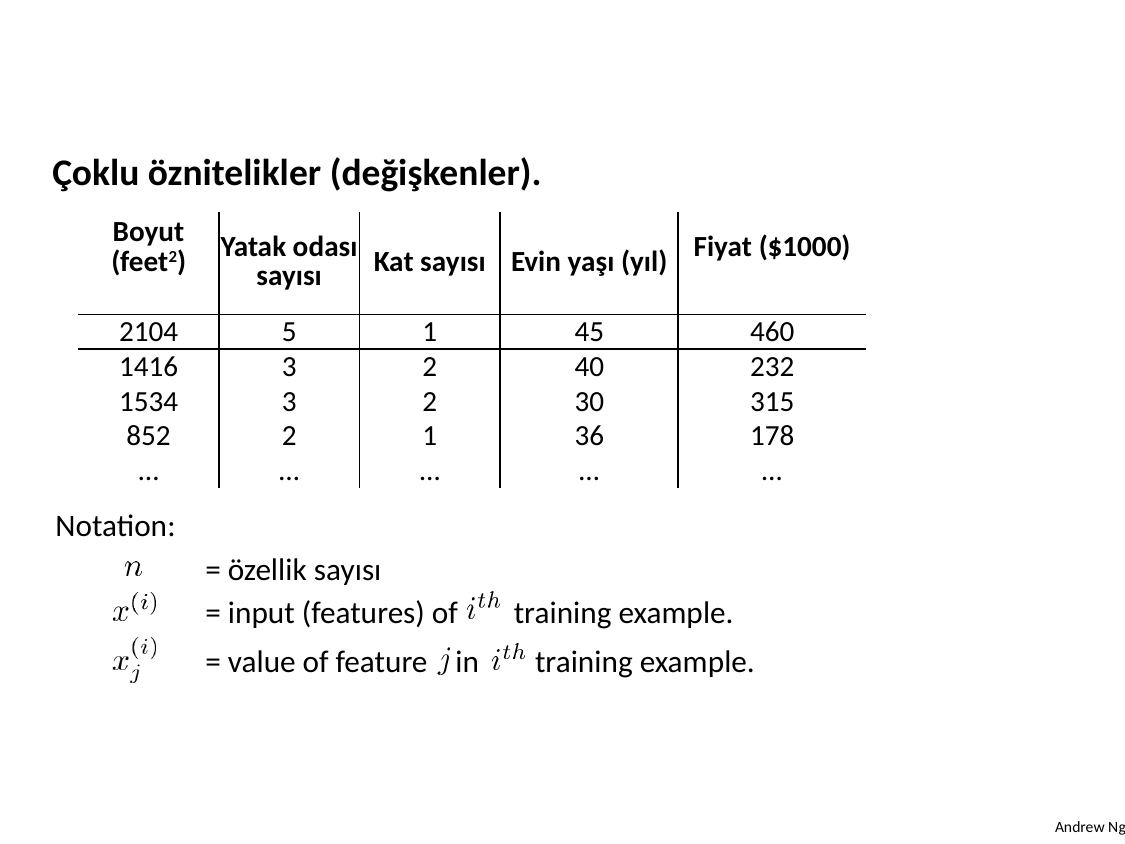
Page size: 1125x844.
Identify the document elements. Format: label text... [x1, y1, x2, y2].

table_header Yatak odası sayısı [220, 212, 359, 314]
table_cell 852 [78, 418, 218, 453]
table_cell 36 [501, 418, 677, 453]
table_cell 1 [360, 315, 499, 348]
picture [491, 642, 526, 671]
table_cell 2 [220, 418, 359, 453]
picture [436, 647, 451, 675]
text_box Çoklu öznitelikler (değişkenler). [37, 140, 994, 201]
table_cell … [220, 453, 359, 488]
table_header Kat sayısı [360, 212, 499, 314]
picture [466, 591, 501, 619]
table_header Evin yaşı (yıl) [501, 212, 677, 314]
picture [111, 635, 156, 683]
table_cell 178 [679, 418, 866, 453]
table_header Fiyat ($1000) [679, 212, 866, 314]
picture [111, 591, 156, 621]
table_header Boyut (feet2) [78, 212, 218, 314]
table_cell 1416 [78, 350, 218, 384]
table_cell 30 [501, 384, 677, 418]
table_cell 40 [501, 350, 677, 384]
table_cell 2 [360, 384, 499, 418]
table_cell 3 [220, 350, 359, 384]
table_cell … [501, 453, 677, 488]
table_cell 232 [679, 350, 866, 384]
table_cell … [78, 453, 218, 488]
table_cell 315 [679, 384, 866, 418]
table_cell 460 [679, 315, 866, 348]
text_box Notation: = özellik sayısı = input (features) of training example. = value of feature in training example. [40, 497, 872, 686]
table_cell … [679, 453, 866, 488]
table_cell 2104 [78, 315, 218, 348]
table_cell 1534 [78, 384, 218, 418]
table_cell 5 [220, 315, 359, 348]
table_cell 45 [501, 315, 677, 348]
table_cell 2 [360, 350, 499, 384]
picture [123, 561, 142, 576]
table_cell … [360, 453, 499, 488]
table_cell 3 [220, 384, 359, 418]
table_cell 1 [360, 418, 499, 453]
